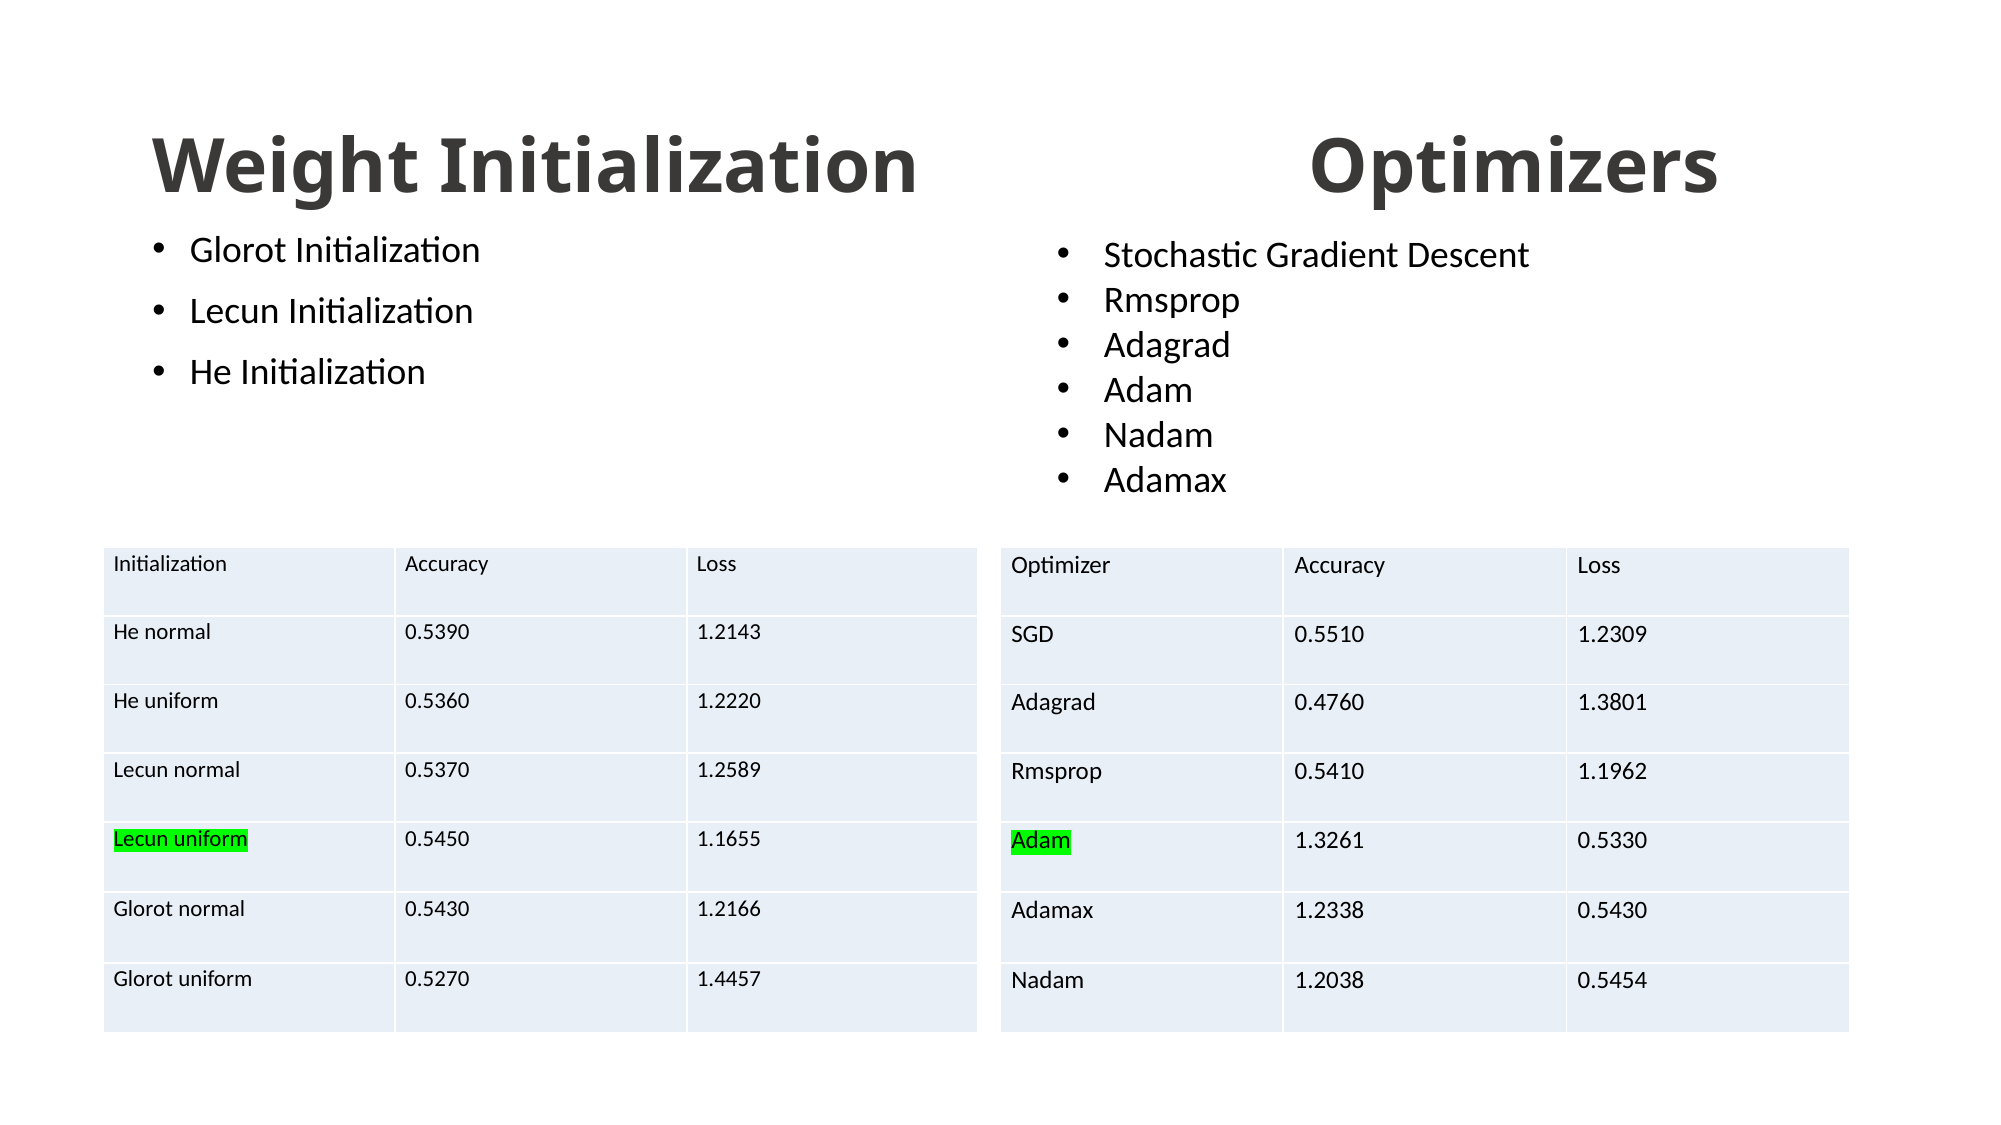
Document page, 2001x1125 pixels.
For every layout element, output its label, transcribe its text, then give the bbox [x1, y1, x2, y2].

table_cell He normal [104, 617, 394, 684]
table_cell 0.5430 [1567, 893, 1849, 962]
table_cell 0.5510 [1284, 617, 1566, 684]
table_cell Adamax [1001, 893, 1282, 962]
table_cell Lecun uniform [104, 823, 394, 891]
table_header Initialization [104, 548, 394, 615]
table_cell 1.2338 [1284, 893, 1566, 962]
table_cell He uniform [104, 685, 394, 752]
table_cell 1.2589 [688, 754, 977, 821]
table_cell 0.5330 [1567, 823, 1849, 891]
table_cell Rmsprop [1001, 754, 1282, 821]
table_cell 1.2143 [688, 617, 977, 684]
table_cell 0.4760 [1284, 685, 1566, 752]
table_cell 0.5370 [396, 754, 686, 821]
table_cell 0.5454 [1567, 964, 1849, 1032]
table_cell 1.2166 [688, 893, 977, 962]
table_cell Adagrad [1001, 685, 1282, 752]
table_cell 1.2309 [1567, 617, 1849, 684]
table_cell Glorot uniform [104, 964, 394, 1032]
table_header Loss [688, 548, 977, 615]
table_cell 0.5410 [1284, 754, 1566, 821]
table_cell 1.2220 [688, 685, 977, 752]
table_cell 0.5390 [396, 617, 686, 684]
table_cell 0.5360 [396, 685, 686, 752]
table_cell 1.1655 [688, 823, 977, 891]
table_cell 0.5450 [396, 823, 686, 891]
table_cell 0.5430 [396, 893, 686, 962]
table_cell 0.5270 [396, 964, 686, 1032]
table_cell Lecun normal [104, 754, 394, 821]
table_header Optimizer [1001, 548, 1282, 615]
list Glorot Initialization Lecun Initialization He Initialization [137, 222, 988, 1014]
table_cell 1.3801 [1567, 685, 1849, 752]
table_cell Glorot normal [104, 893, 394, 962]
title Weight Initialization Optimizers [137, 59, 1863, 278]
table_header Accuracy [396, 548, 686, 615]
table_cell 1.4457 [688, 964, 977, 1032]
table_header Accuracy [1284, 548, 1566, 615]
table_cell 1.2038 [1284, 964, 1566, 1032]
table_cell Adam [1001, 823, 1282, 891]
table_cell Nadam [1001, 964, 1282, 1032]
table_cell 1.3261 [1284, 823, 1566, 891]
table_cell SGD [1001, 617, 1282, 684]
table_header Loss [1567, 548, 1849, 615]
table_cell 1.1962 [1567, 754, 1849, 821]
text_box Stochastic Gradient Descent Rmsprop Adagrad Adam Nadam Adamax [1042, 222, 1769, 546]
